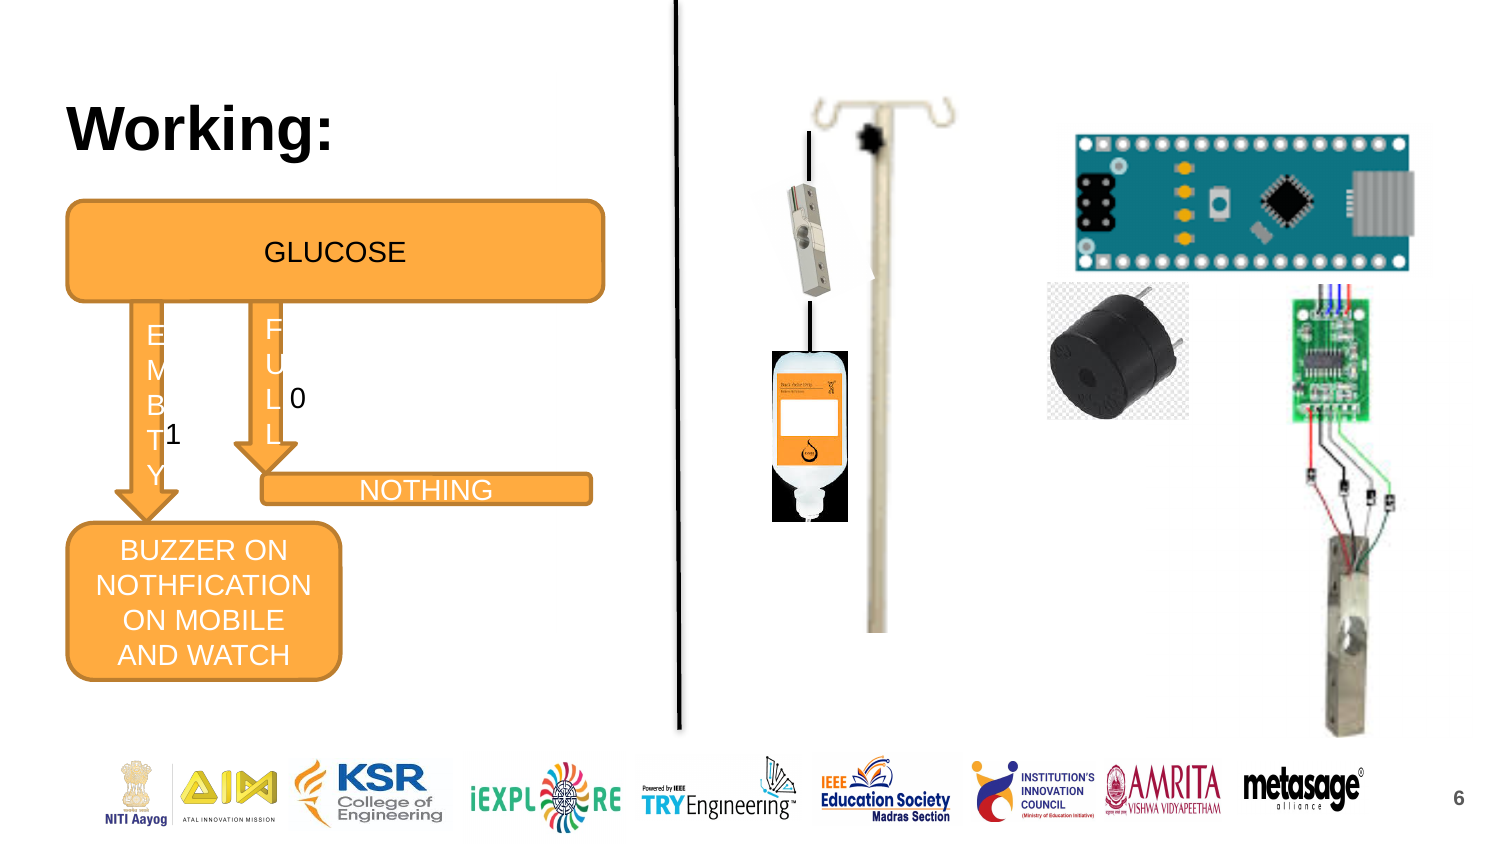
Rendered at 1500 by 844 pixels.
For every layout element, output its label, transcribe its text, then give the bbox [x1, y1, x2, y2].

picture [812, 752, 963, 826]
picture [1104, 758, 1222, 822]
picture [462, 751, 627, 844]
title Working: [1325, 72, 1449, 167]
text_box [771, 130, 853, 523]
text_box EMBTY [114, 299, 179, 520]
text_box 1 [150, 407, 188, 458]
picture [103, 743, 281, 844]
picture [554, 72, 675, 633]
picture [680, 12, 1500, 737]
picture [288, 758, 453, 831]
text_box BUZZER ON NOTHFICATION ON MOBILE AND WATCH [65, 520, 343, 682]
text_box NOTHING [259, 471, 549, 507]
slide_number 6 [1389, 764, 1480, 830]
text_box FULL [233, 299, 298, 473]
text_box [675, 0, 680, 730]
picture [971, 761, 1096, 822]
text_box 0 [274, 372, 312, 422]
text_box GLUCOSE [65, 198, 549, 304]
picture [1237, 761, 1369, 815]
picture [635, 754, 802, 821]
title Working: [51, 72, 553, 167]
